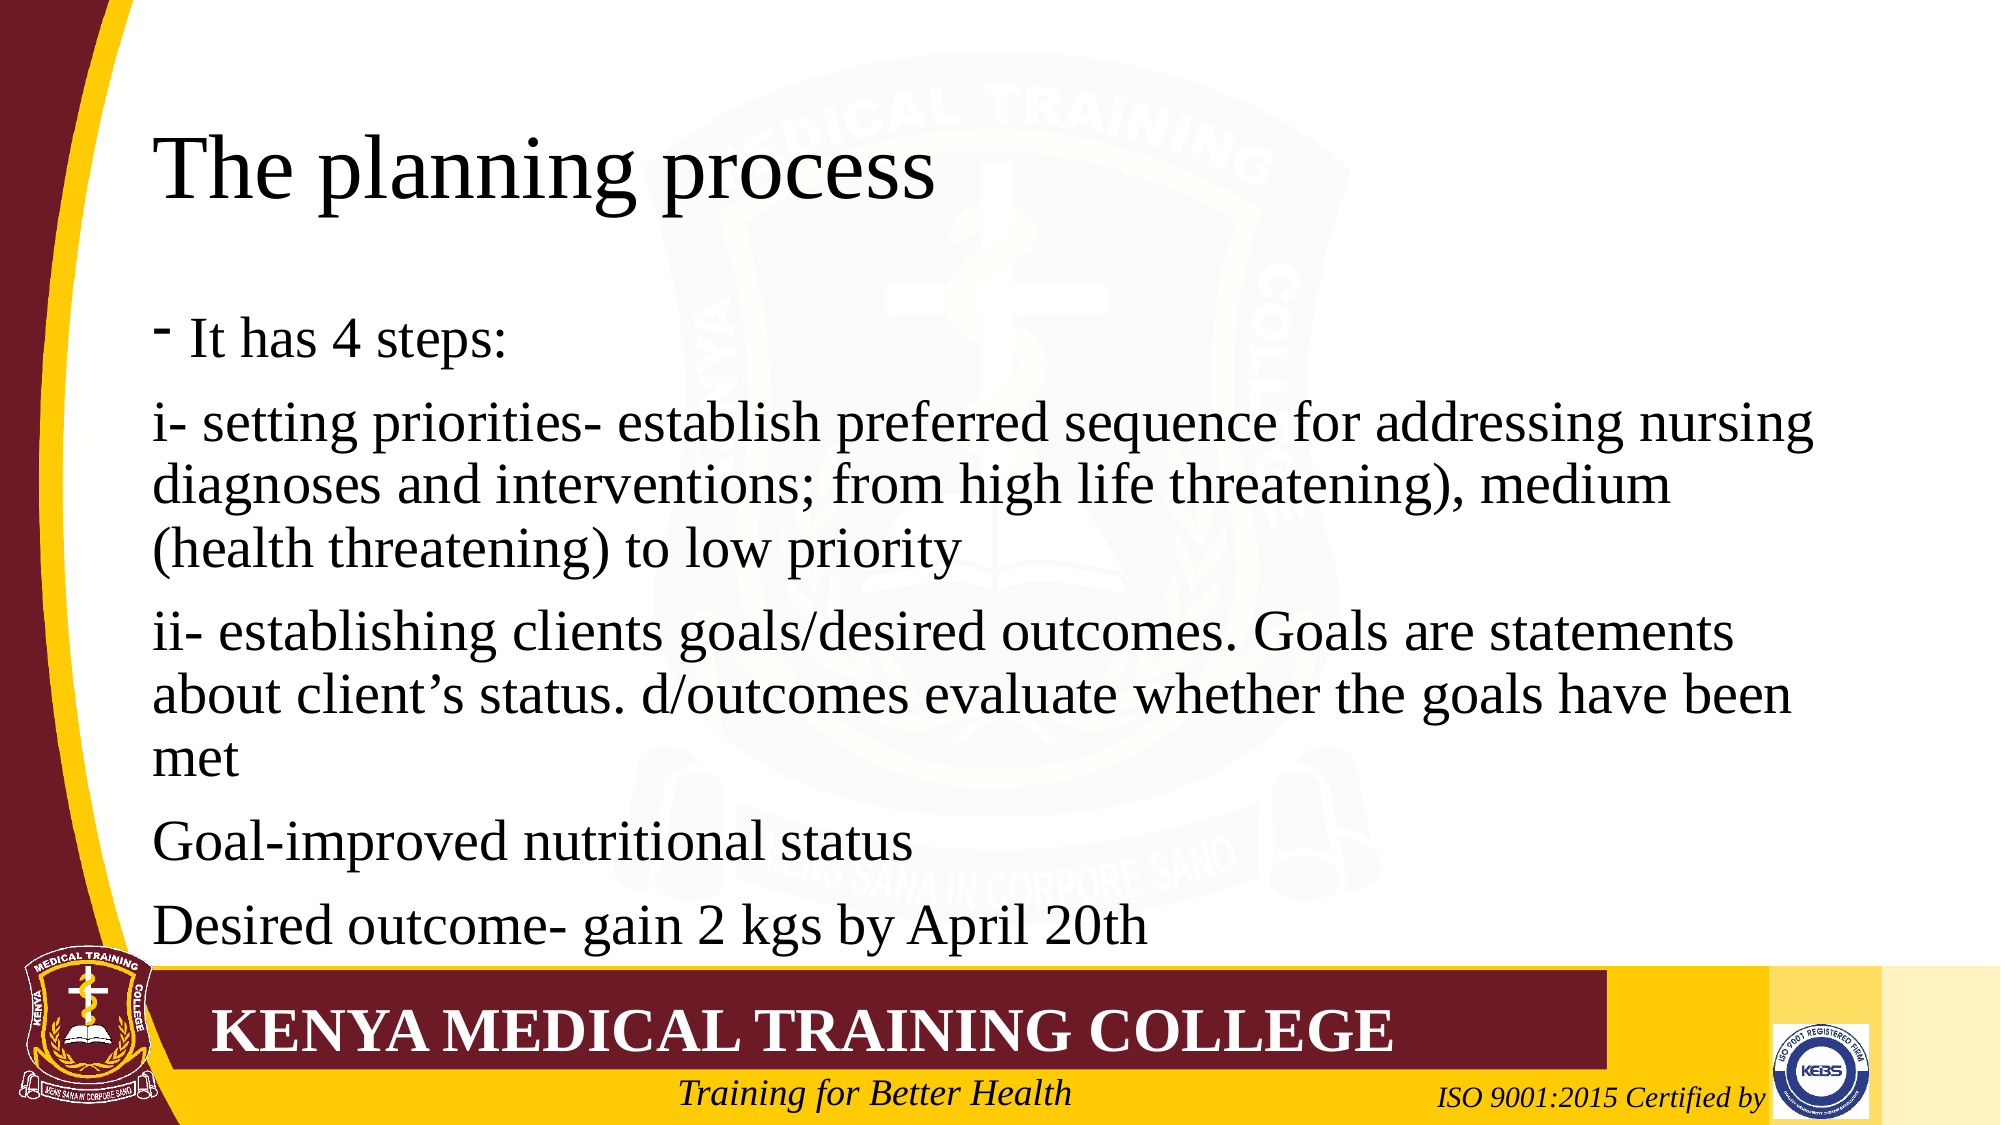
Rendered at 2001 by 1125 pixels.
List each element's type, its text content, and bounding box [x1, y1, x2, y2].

picture [0, 0, 2000, 1125]
list It has 4 steps: i- setting priorities- establish preferred sequence for addressing nursing diagnoses and interventions; from high life threatening), medium (health threatening) to low priority ii- establishing clients goals/desired outcomes. Goals are statements about client’s status. d/outcomes evaluate whether the goals have been met Goal-improved nutritional status Desired outcome- gain 2 kgs by April 20th [137, 299, 1863, 1014]
title The planning process [137, 59, 1863, 278]
